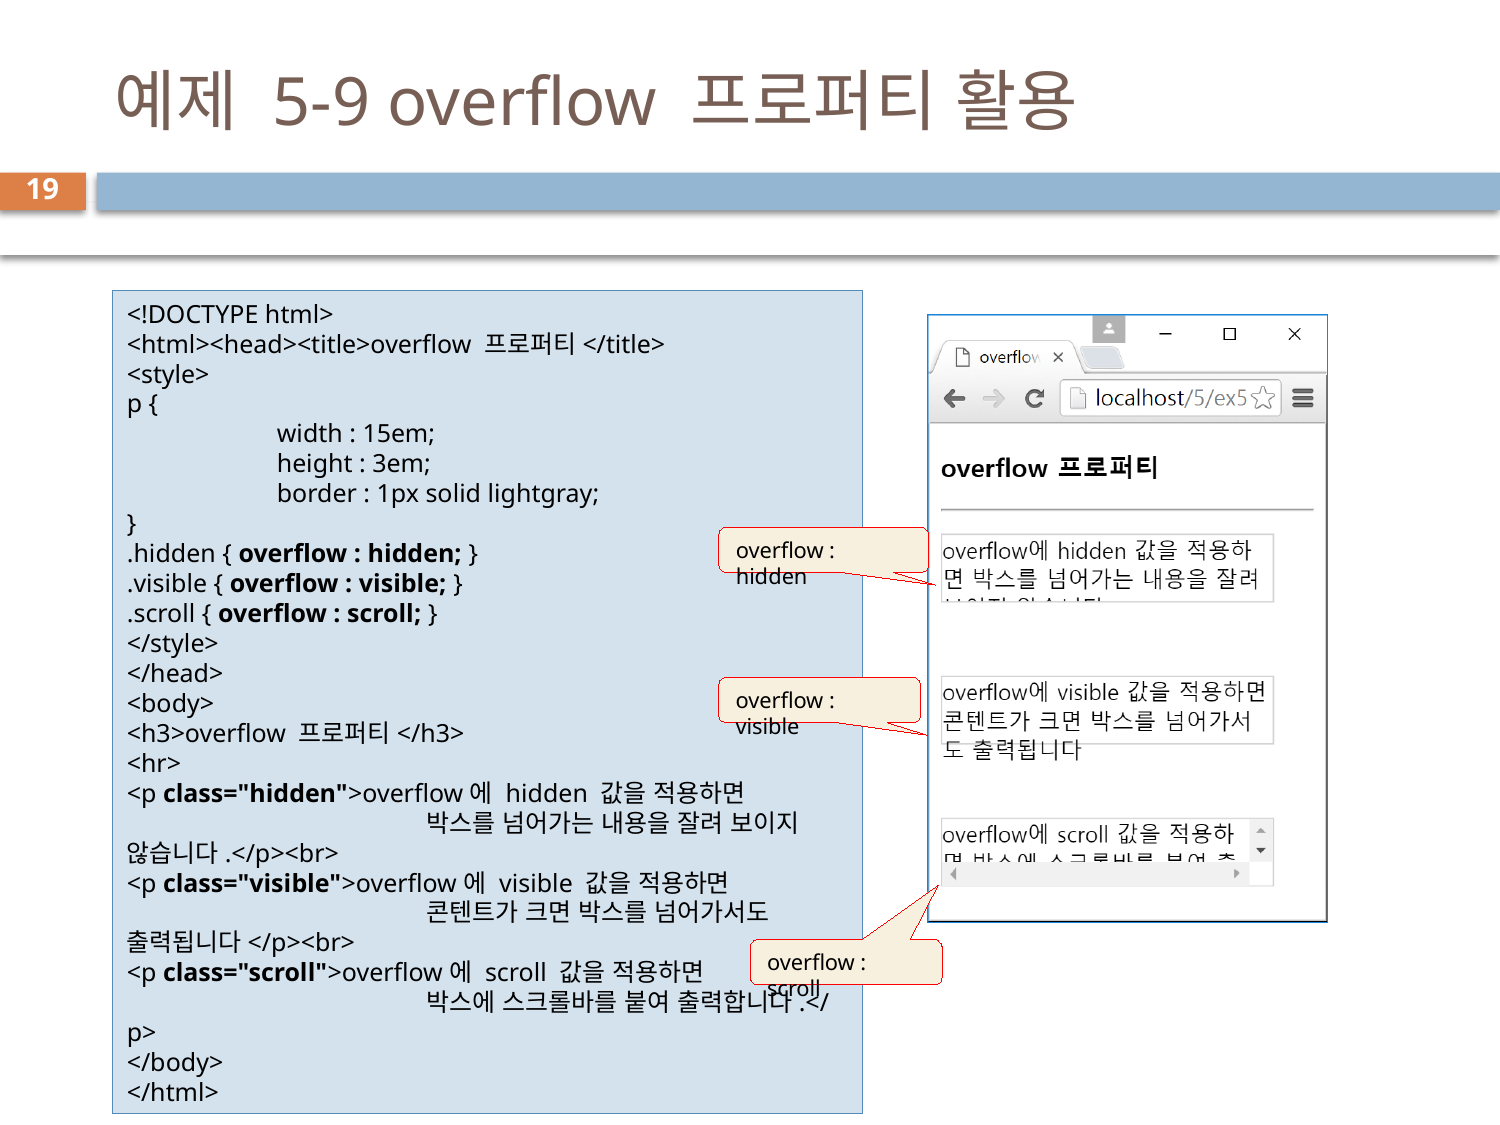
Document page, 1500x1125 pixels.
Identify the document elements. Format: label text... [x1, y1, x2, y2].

picture [926, 314, 1329, 923]
text_box overflow : visible [718, 677, 921, 735]
text_box overflow : scroll [750, 897, 943, 985]
text_box overflow : hidden [718, 527, 921, 584]
text_box <!DOCTYPE html> <html><head><title>overflow 프로퍼티</title> <style> p { width : 15em; height : 3em; border : 1px solid lightgray; } .hidden { overflow : hidden; } .visible { overflow : visible; } .scroll { overflow : scroll; } </style> </head> <body> <h3>overflow 프로퍼티</h3> <hr> <p class="hidden">overflow에 hidden 값을 적용하면 박스를 넘어가는 내용을 잘려 보이지 않습니다.</p><br> <p class="visible">overflow에 visible 값을 적용하면 콘텐트가 크면 박스를 넘어가서도 출력됩니다</p><br> <p class="scroll">overflow에 scroll 값을 적용하면 박스에 스크롤바를 붙여 출력합니다.</p> </body> </html> [112, 290, 863, 1114]
slide_number 19 [0, 170, 87, 211]
title 예제 5-9 overflow 프로퍼티 활용 [99, 37, 1438, 161]
